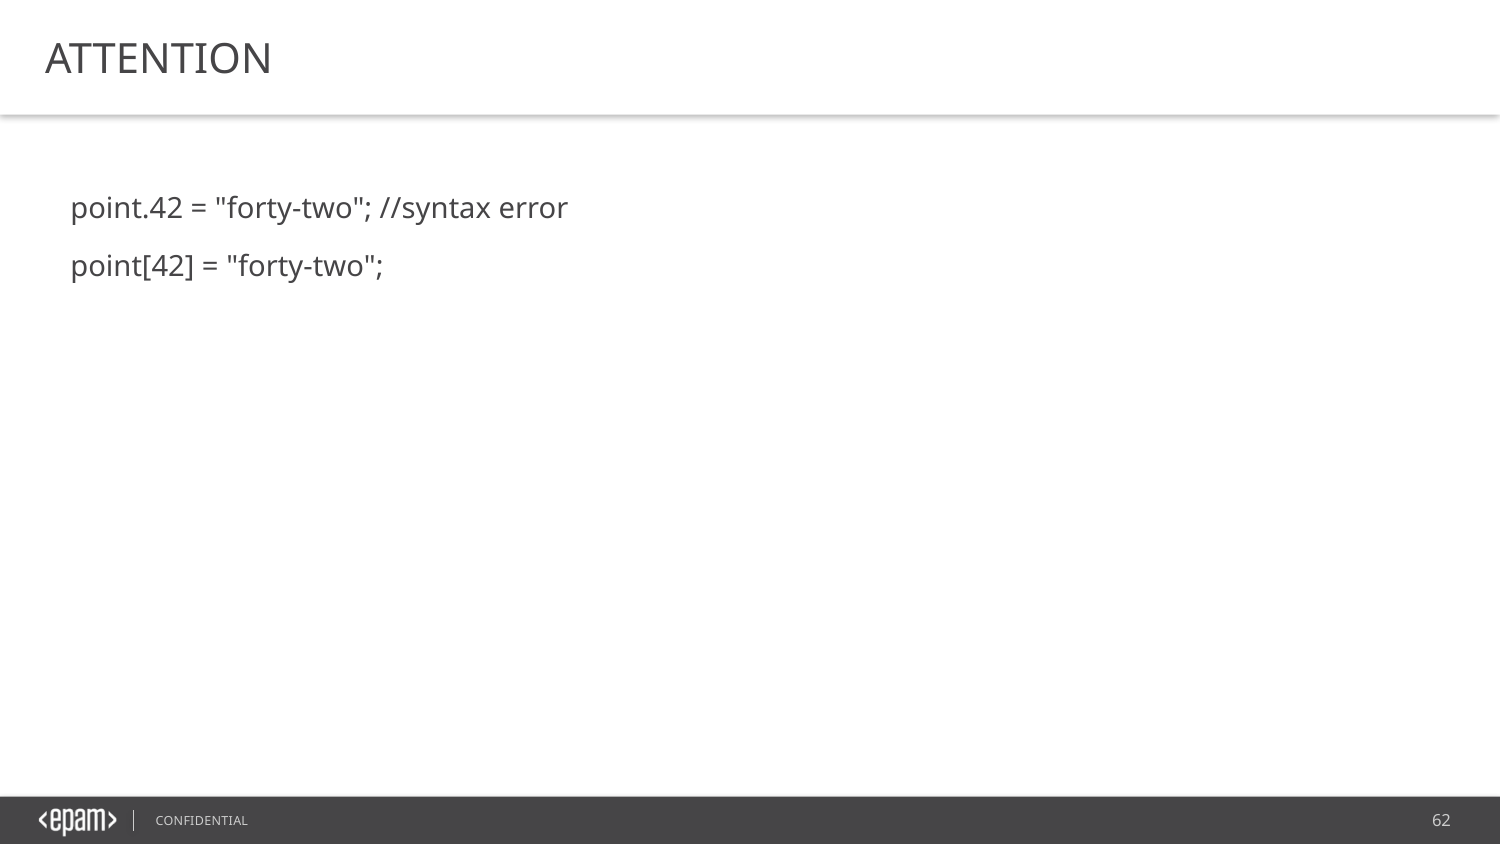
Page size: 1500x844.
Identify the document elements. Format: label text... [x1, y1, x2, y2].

picture [38, 808, 117, 837]
list ATTENTION [0, 0, 1500, 115]
list point.42 = "forty-two"; //syntax error point[42] = "forty-two"; [59, 177, 1428, 733]
